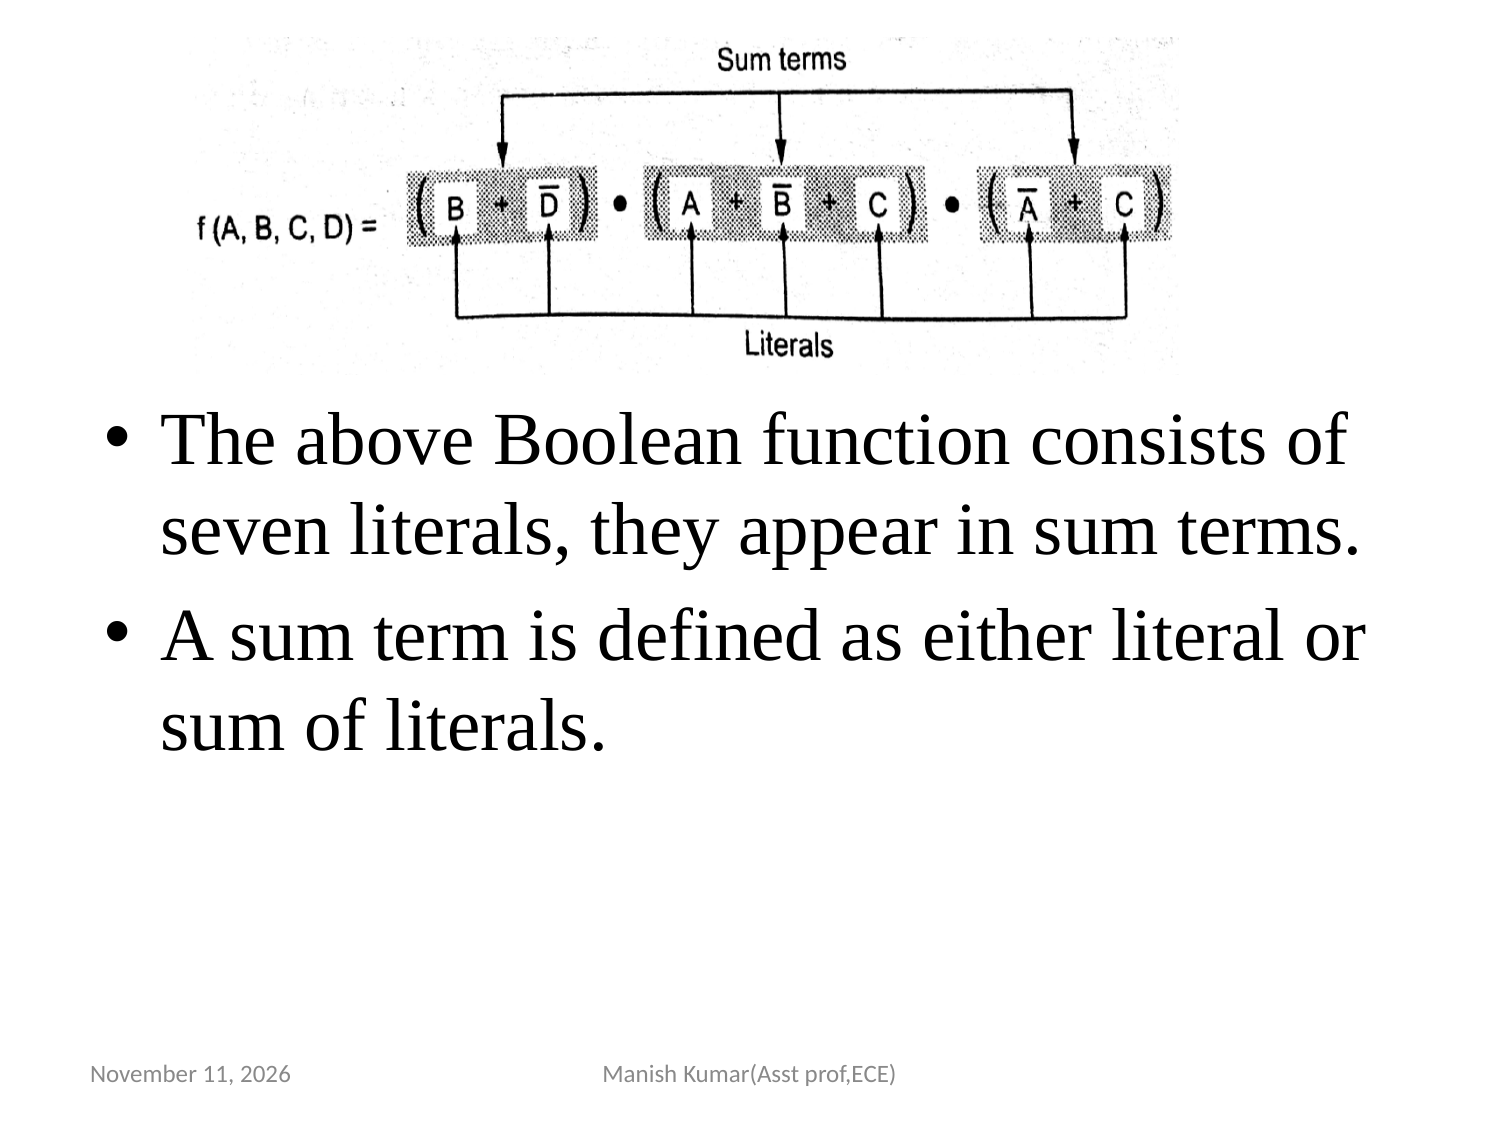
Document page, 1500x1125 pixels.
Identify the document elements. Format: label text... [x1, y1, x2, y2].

picture [187, 37, 1179, 375]
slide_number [75, 1042, 425, 1103]
list The above Boolean function consists of seven literals, they appear in sum terms. A sum term is defined as either literal or sum of literals. [89, 382, 1440, 875]
footer Manish Kumar(Asst prof,ECE) [512, 1042, 988, 1103]
